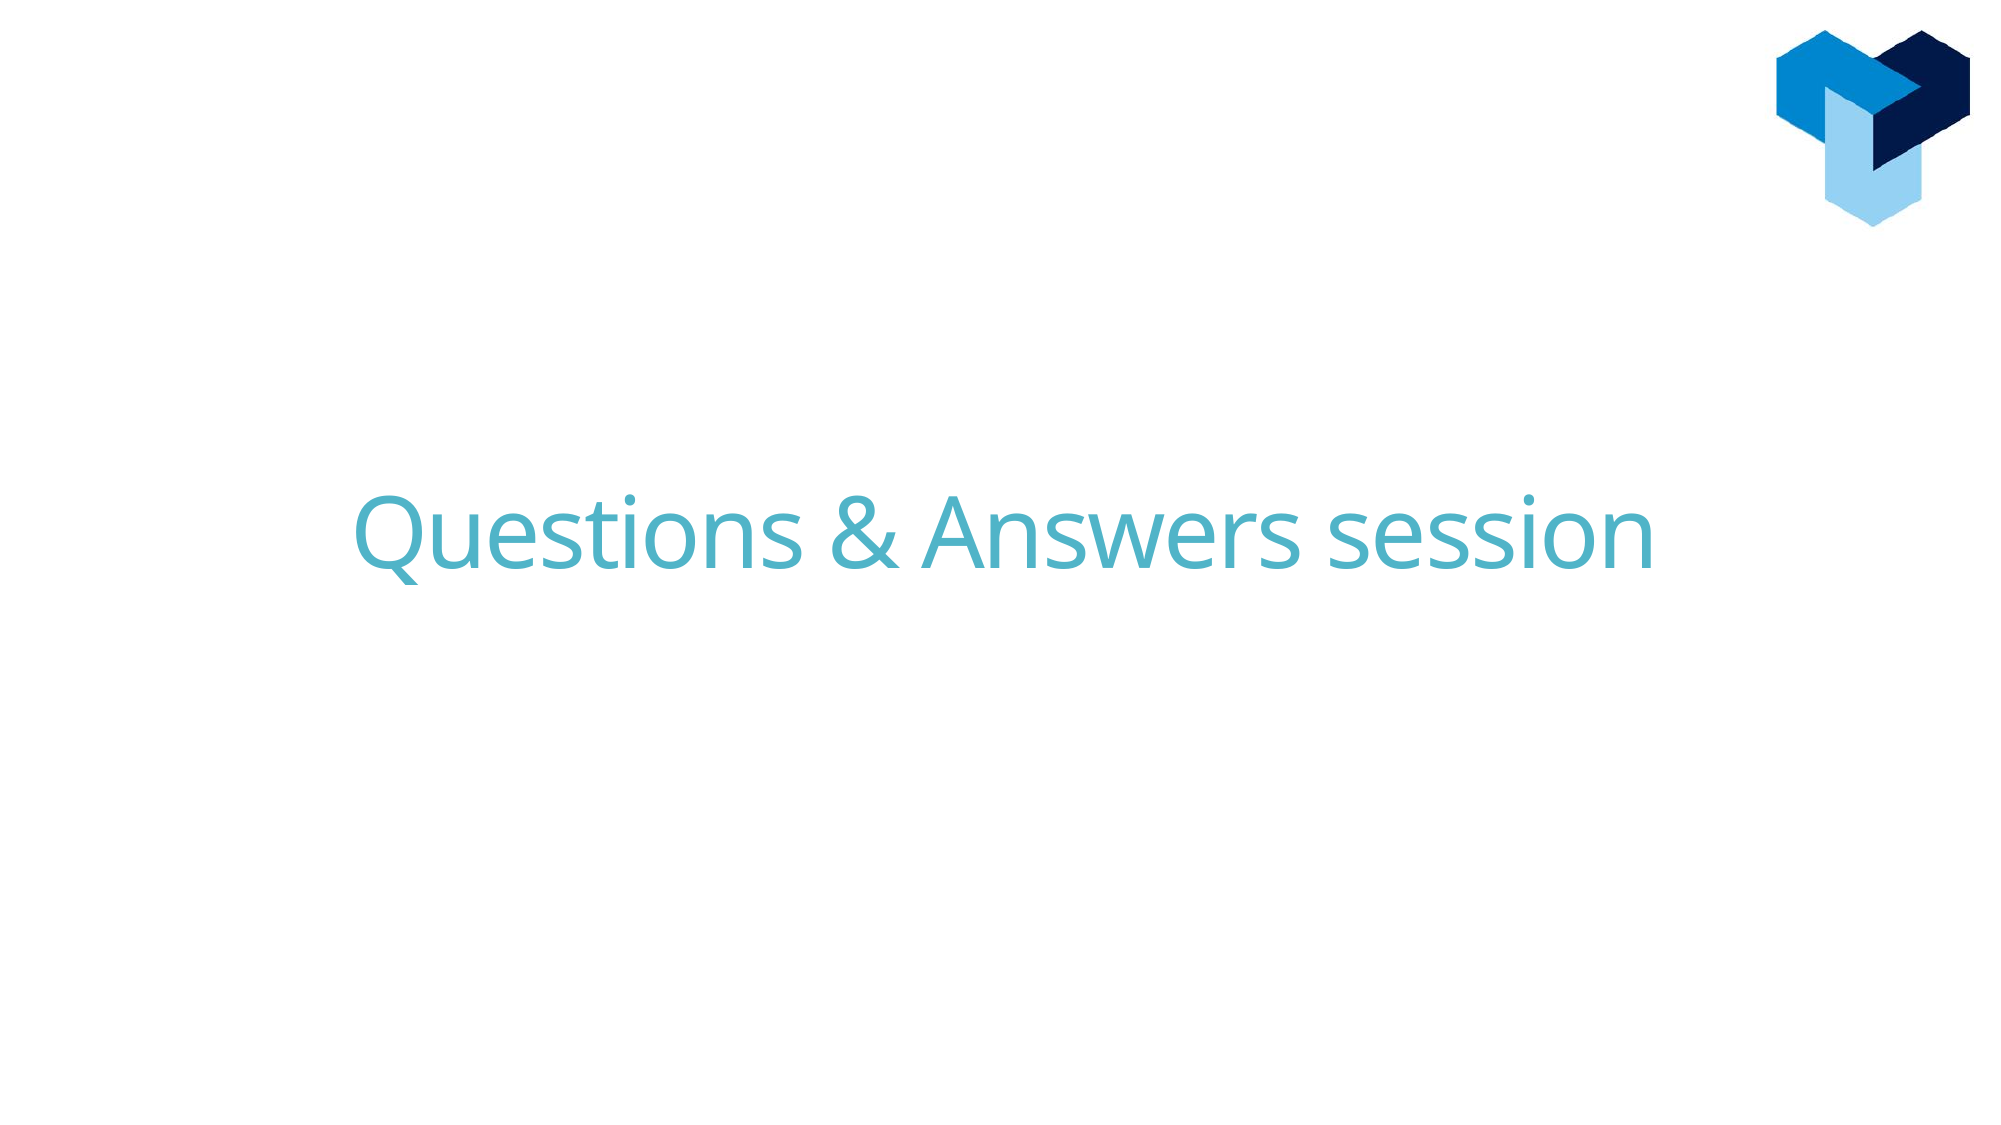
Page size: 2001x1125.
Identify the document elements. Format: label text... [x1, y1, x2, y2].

picture [1750, 0, 2000, 246]
title Questions & Answers session [121, 445, 1889, 631]
